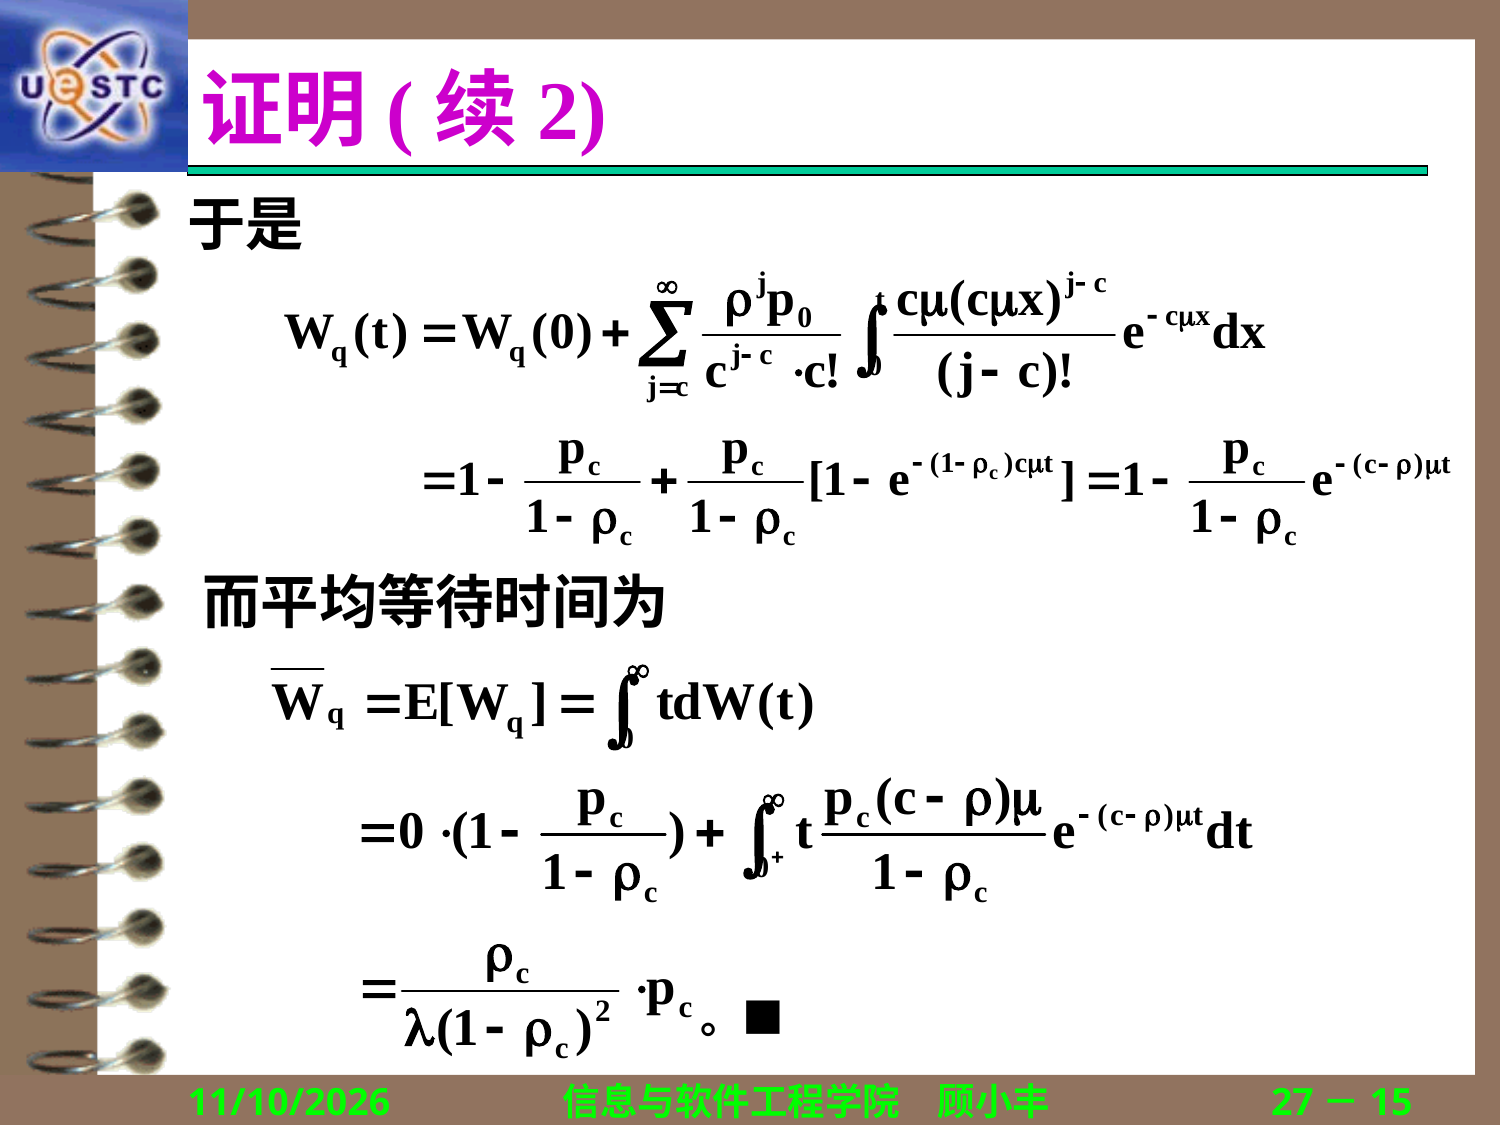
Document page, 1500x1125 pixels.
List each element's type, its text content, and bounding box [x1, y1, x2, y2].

title 证明(续2) [200, 56, 1425, 157]
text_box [348, 760, 1263, 916]
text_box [349, 916, 704, 1072]
slide_number 27－15 [1162, 1077, 1413, 1123]
text_box 而平均等待时间为 [188, 558, 684, 643]
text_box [412, 413, 1463, 557]
list 于是 [187, 187, 1450, 258]
text_box 。■ [707, 984, 800, 1049]
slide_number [187, 1077, 462, 1123]
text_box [274, 258, 1276, 413]
footer 信息与软件工程学院 顾小丰 [462, 1077, 1151, 1123]
picture [0, 0, 194, 1075]
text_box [262, 644, 824, 760]
